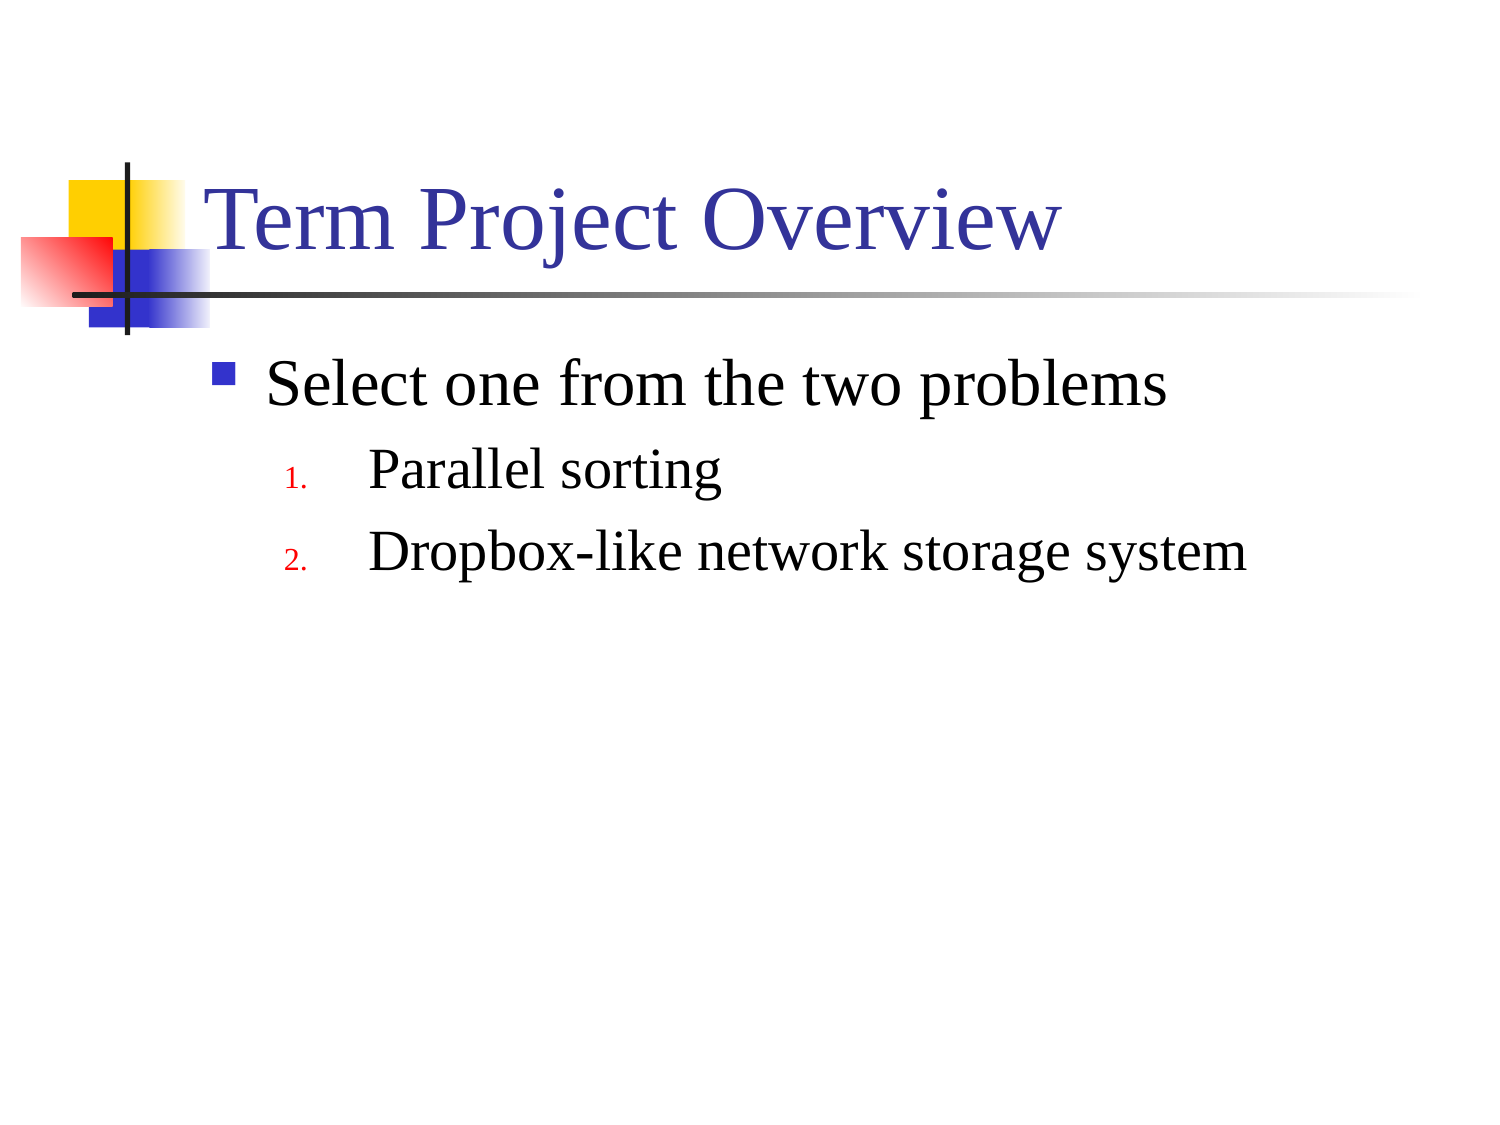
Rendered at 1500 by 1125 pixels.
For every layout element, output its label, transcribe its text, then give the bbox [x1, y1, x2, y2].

title Term Project Overview [188, 35, 1468, 275]
list Select one from the two problems Parallel sorting Dropbox-like network storage system [193, 331, 1469, 1006]
